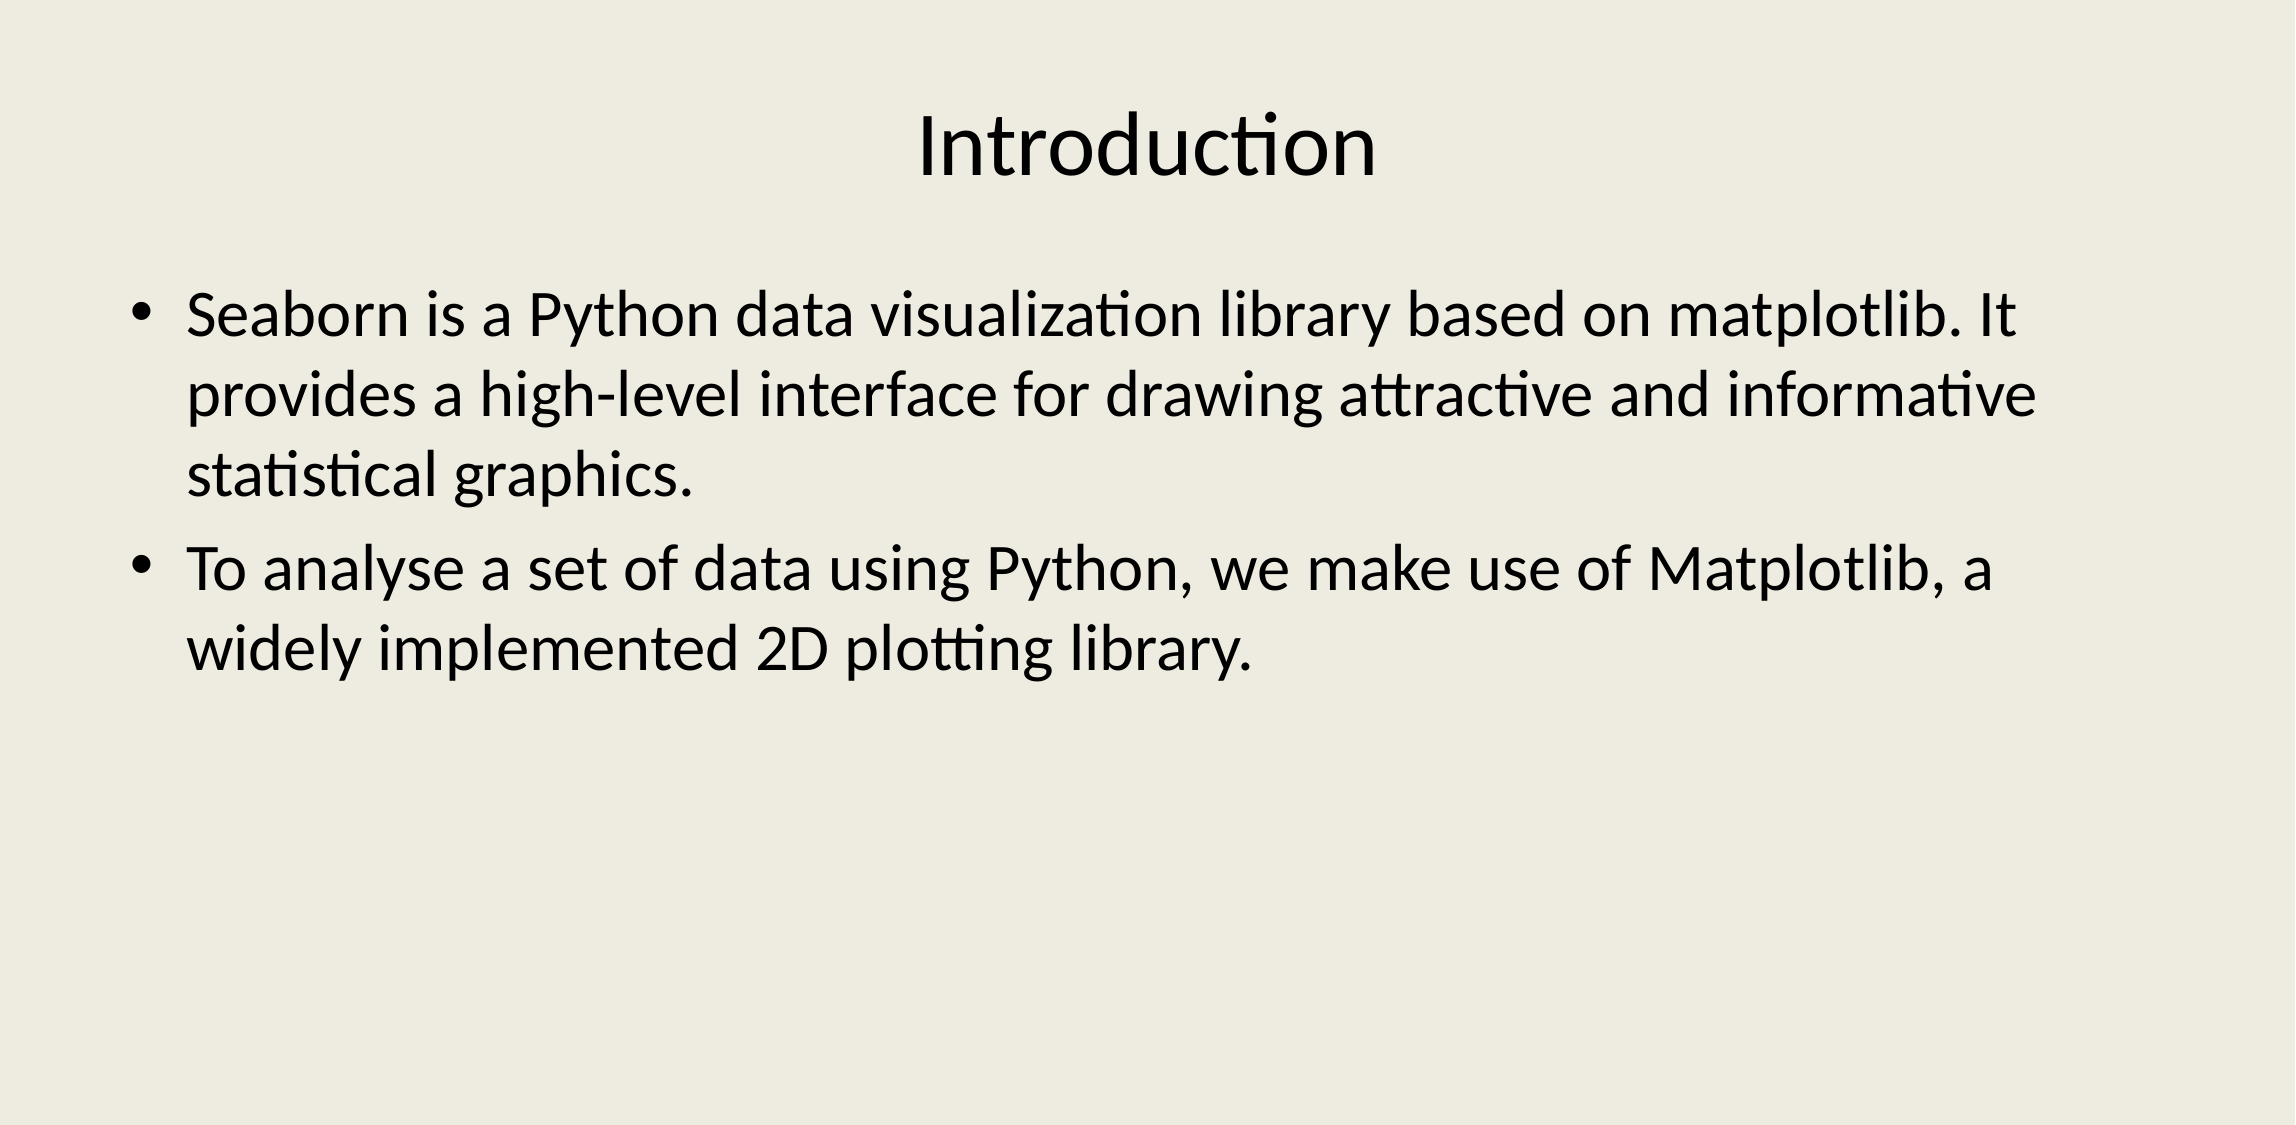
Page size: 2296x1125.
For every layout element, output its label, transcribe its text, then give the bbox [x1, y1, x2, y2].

list Seaborn is a Python data visualization library based on matplotlib. It provides a high-level interface for drawing attractive and informative statistical graphics. To analyse a set of data using Python, we make use of Matplotlib, a widely implemented 2D plotting library. [114, 262, 2181, 1005]
title Introduction [114, 45, 2181, 233]
